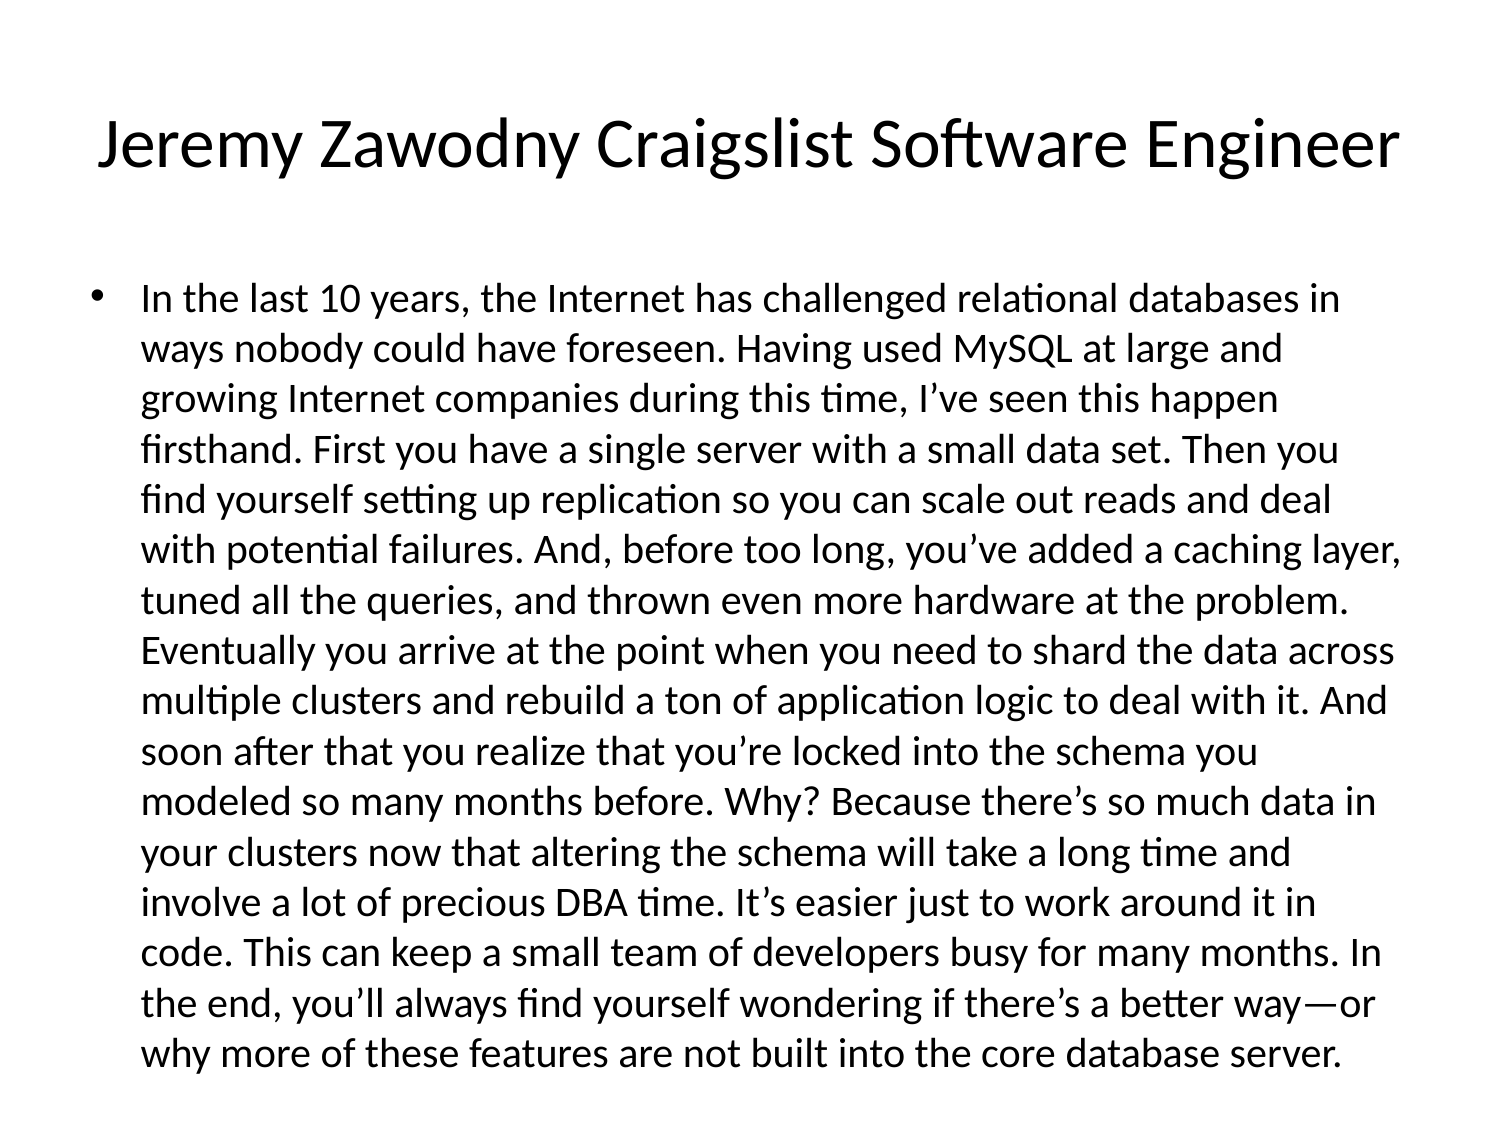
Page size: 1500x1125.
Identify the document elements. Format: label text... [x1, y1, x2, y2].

list In the last 10 years, the Internet has challenged relational databases in ways nobody could have foreseen. Having used MySQL at large and growing Internet companies during this time, I’ve seen this happen firsthand. First you have a single server with a small data set. Then you find yourself setting up replication so you can scale out reads and deal with potential failures. And, before too long, you’ve added a caching layer, tuned all the queries, and thrown even more hardware at the problem. Eventually you arrive at the point when you need to shard the data across multiple clusters and rebuild a ton of application logic to deal with it. And soon after that you realize that you’re locked into the schema you modeled so many months before. Why? Because there’s so much data in your clusters now that altering the schema will take a long time and involve a lot of precious DBA time. It’s easier just to work around it in code. This can keep a small team of developers busy for many months. In the end, you’ll always find yourself wondering if there’s a better way—or why more of these features are not built into the core database server. [75, 262, 1425, 1125]
title Jeremy Zawodny Craigslist Software Engineer [75, 45, 1425, 233]
